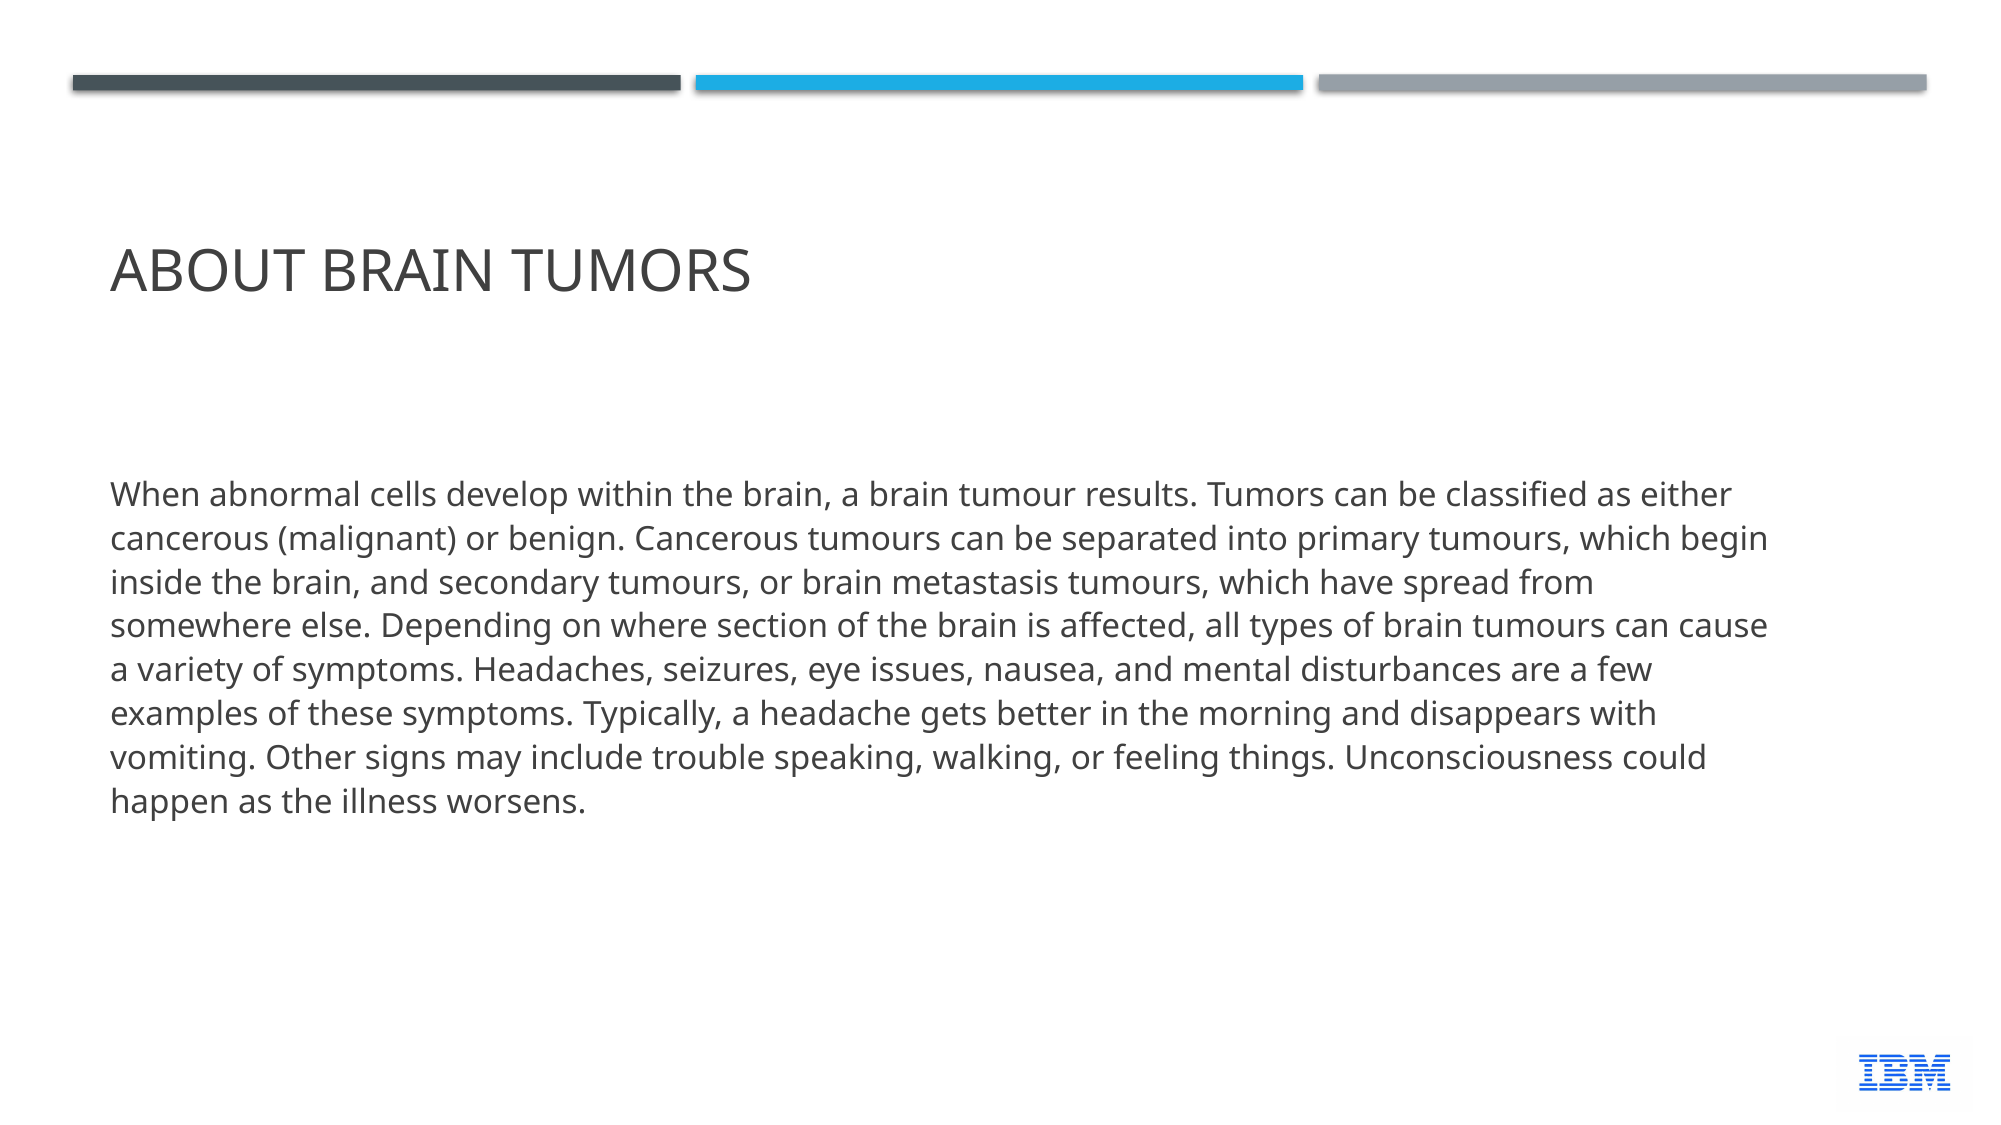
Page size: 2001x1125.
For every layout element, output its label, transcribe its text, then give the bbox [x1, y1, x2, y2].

text_box ABOUT BRAIN TUMORS [95, 115, 1905, 311]
picture [1836, 1035, 1973, 1112]
text_box When abnormal cells develop within the brain, a brain tumour results. Tumors can be classified as either cancerous (malignant) or benign. Cancerous tumours can be separated into primary tumours, which begin inside the brain, and secondary tumours, or brain metastasis tumours, which have spread from somewhere else. Depending on where section of the brain is affected, all types of brain tumours can cause a variety of symptoms. Headaches, seizures, eye issues, nausea, and mental disturbances are a few examples of these symptoms. Typically, a headache gets better in the morning and disappears with vomiting. Other signs may include trouble speaking, walking, or feeling things. Unconsciousness could happen as the illness worsens. [95, 346, 1802, 943]
